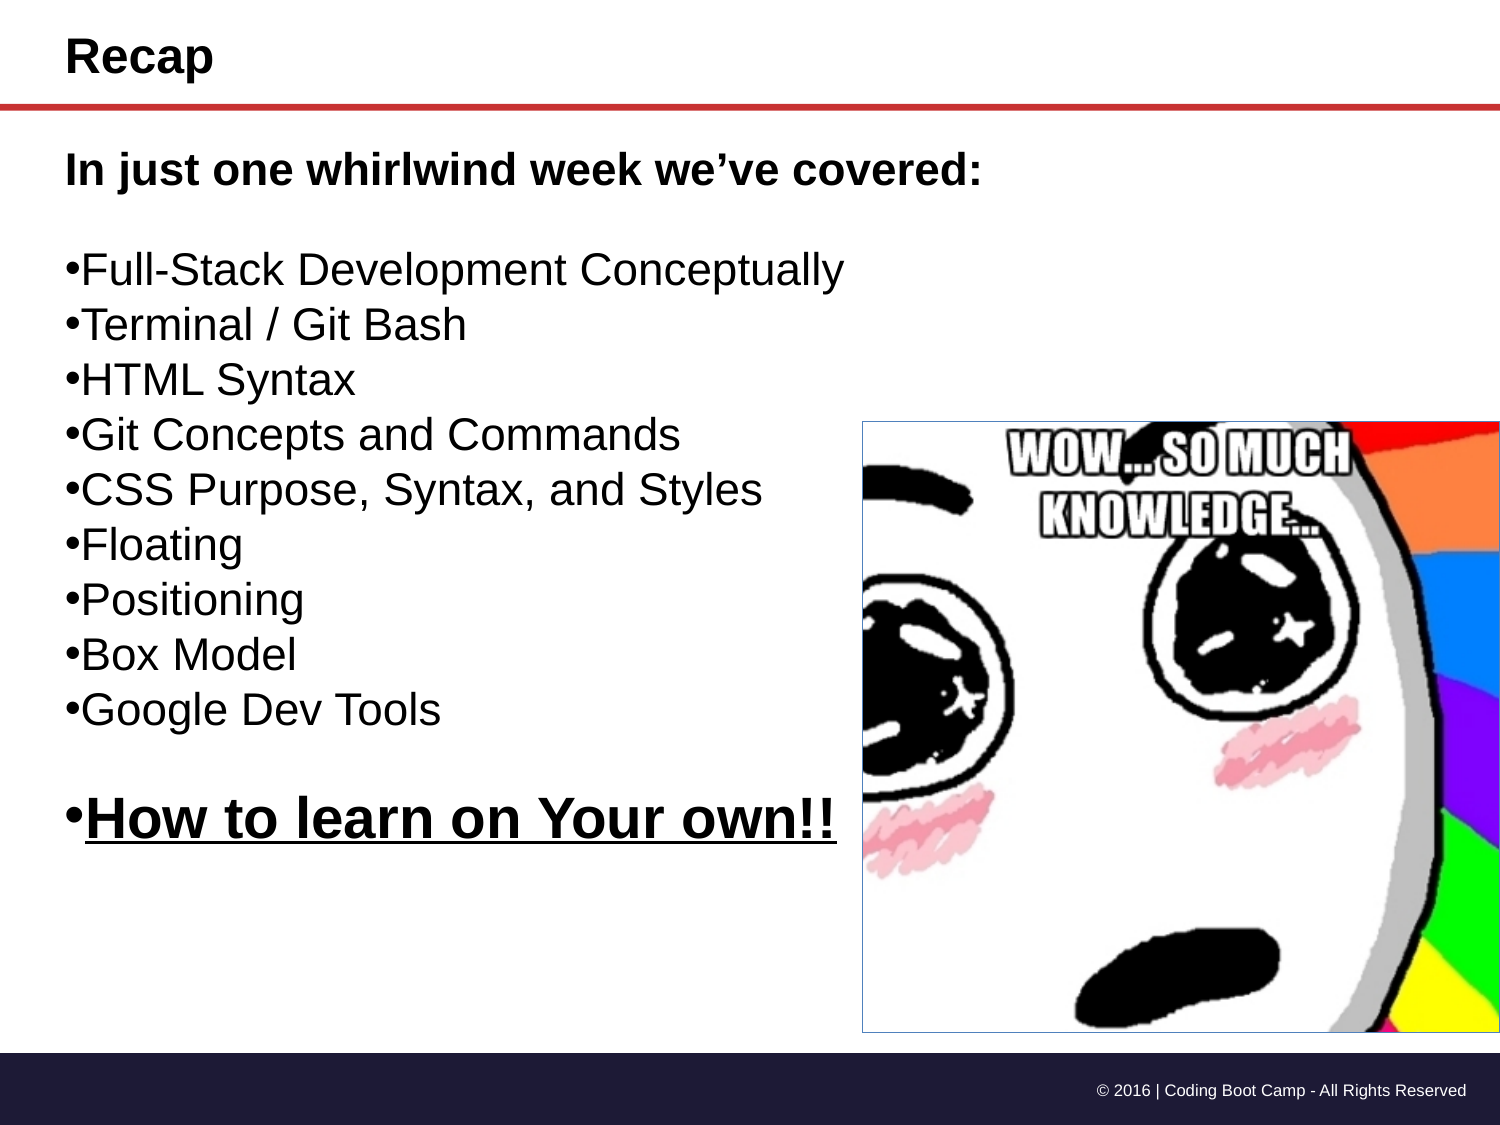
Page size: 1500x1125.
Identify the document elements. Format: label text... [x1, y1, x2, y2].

text_box Recap [50, 16, 719, 91]
picture [862, 420, 1500, 1033]
text_box In just one whirlwind week we’ve covered: Full-Stack Development Conceptually Terminal / Git Bash HTML Syntax Git Concepts and Commands CSS Purpose, Syntax, and Styles Floating Positioning Box Model Google Dev Tools How to learn on Your own!! [50, 125, 1484, 863]
